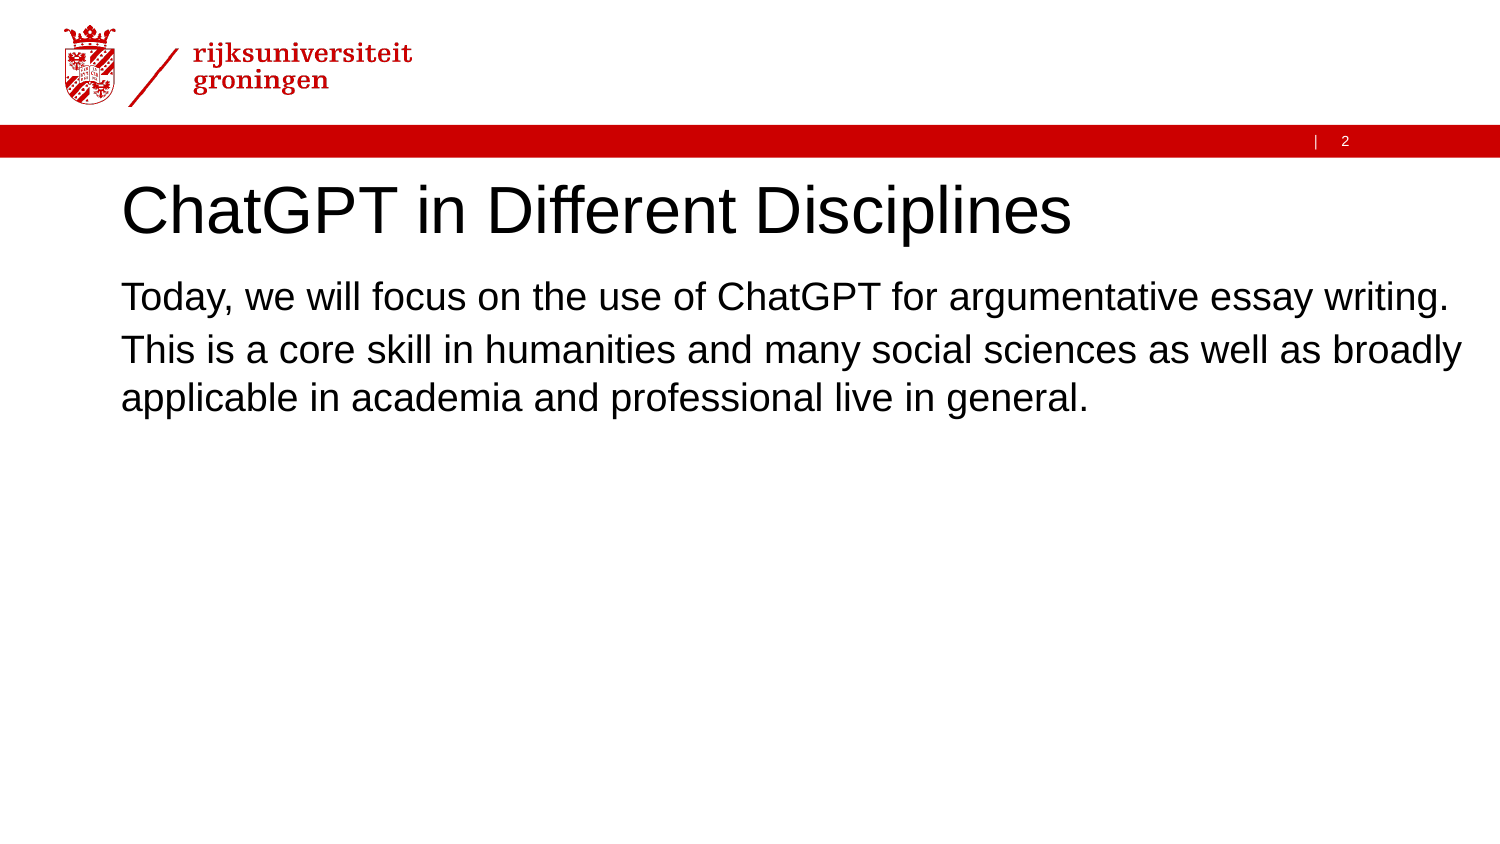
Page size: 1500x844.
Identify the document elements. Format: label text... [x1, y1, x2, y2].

title ChatGPT in Different Disciplines [0, 157, 1500, 256]
picture [64, 25, 412, 107]
list Today, we will focus on the use of ChatGPT for argumentative essay writing. This is a core skill in humanities and many social sciences as well as broadly applicable in academia and professional live in general. [0, 265, 1500, 813]
